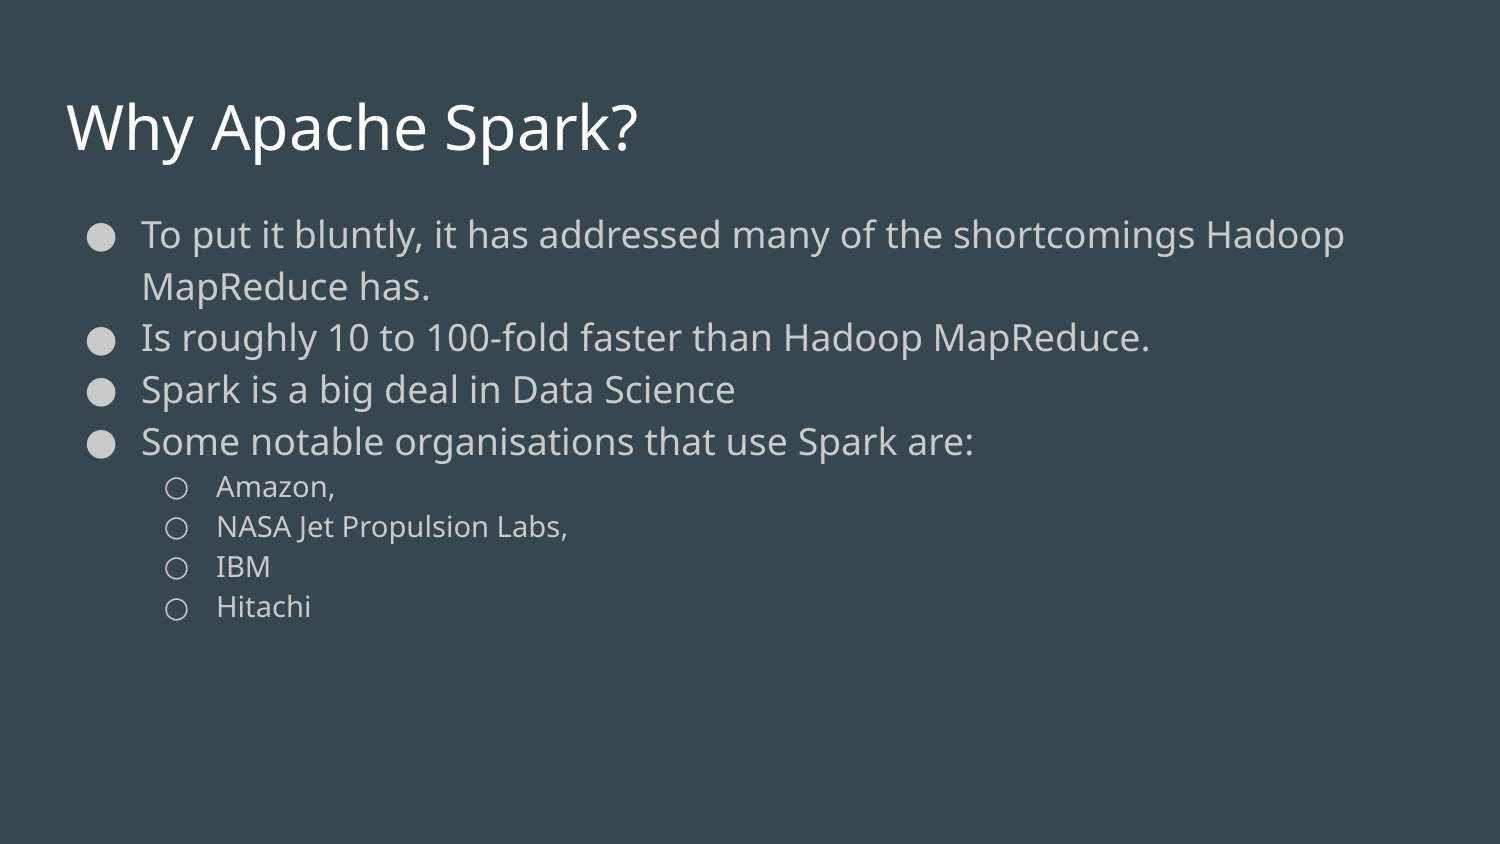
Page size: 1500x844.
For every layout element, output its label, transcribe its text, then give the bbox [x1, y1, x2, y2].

title Why Apache Spark? [51, 72, 1449, 167]
list To put it bluntly, it has addressed many of the shortcomings Hadoop MapReduce has. Is roughly 10 to 100-fold faster than Hadoop MapReduce. Spark is a big deal in Data Science Some notable organisations that use Spark are: Amazon, NASA Jet Propulsion Labs, IBM Hitachi [51, 189, 1449, 750]
